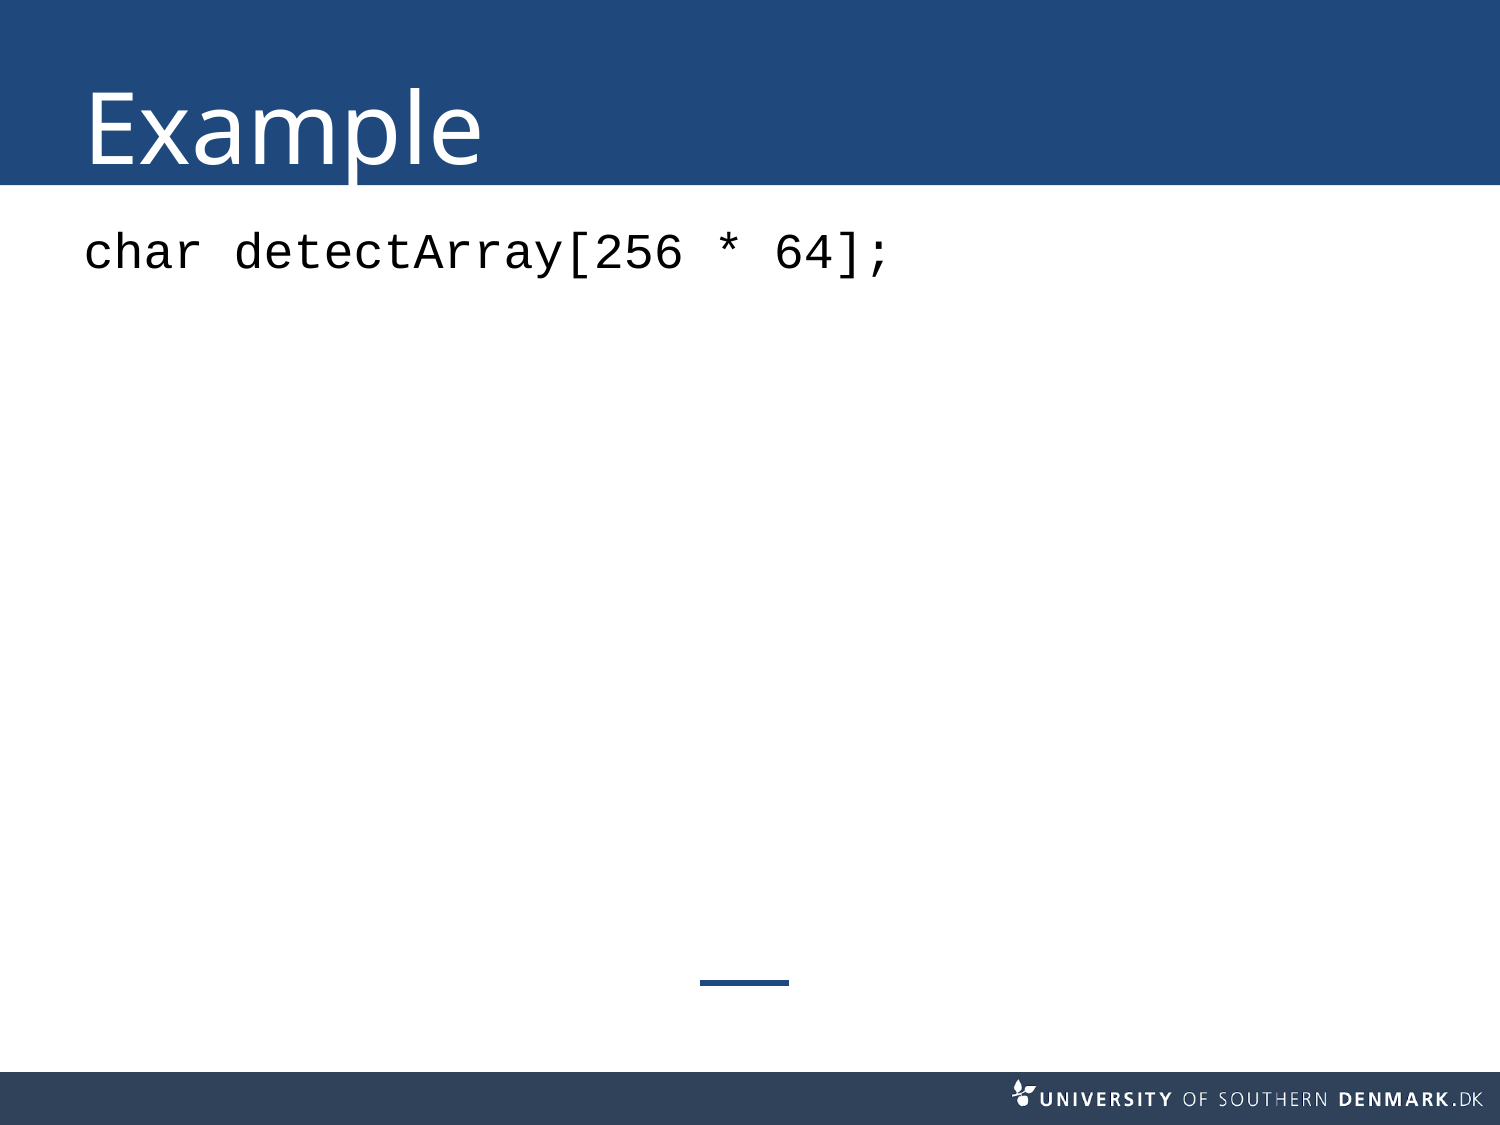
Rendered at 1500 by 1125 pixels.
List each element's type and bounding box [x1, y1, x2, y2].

list [43, 203, 1440, 967]
title [68, 63, 1465, 186]
picture [0, 1072, 1500, 1125]
